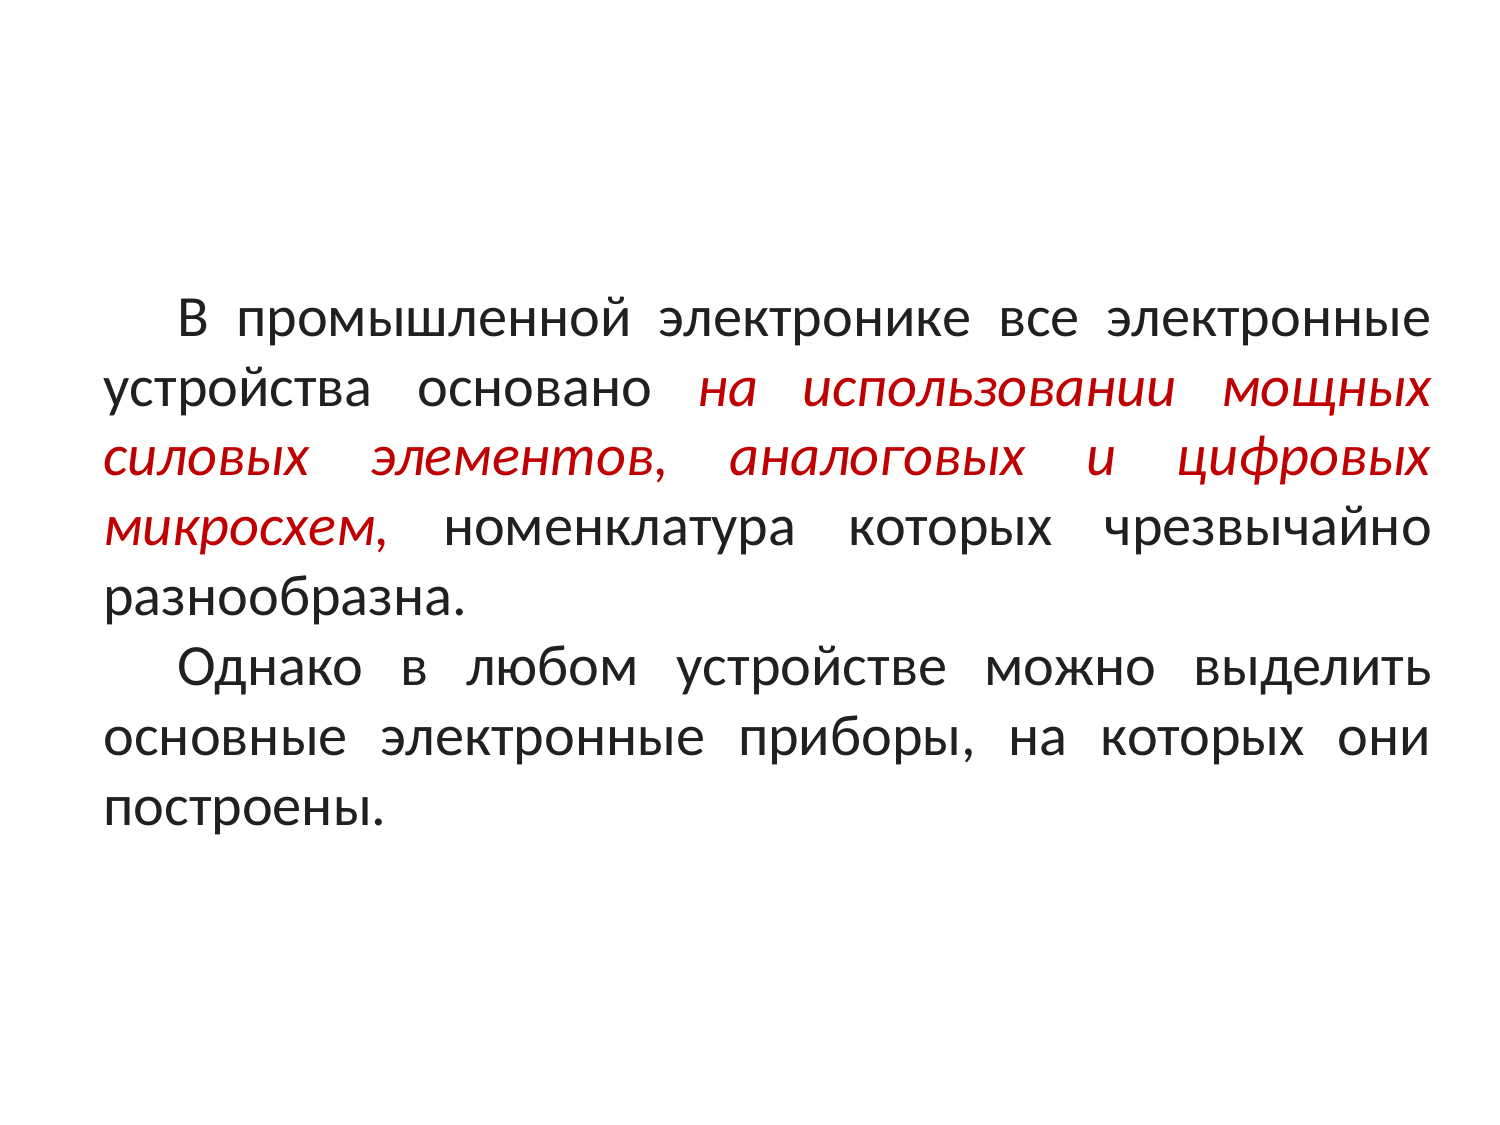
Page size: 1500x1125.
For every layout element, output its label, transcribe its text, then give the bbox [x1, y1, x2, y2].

text_box В промышленной электронике все электронные устройства основано на использовании мощных силовых элементов, аналоговых и цифровых микросхем, номенклатура которых чрезвычайно разнообразна. Однако в любом устройстве можно выделить основные электронные приборы, на которых они построены. [88, 270, 1447, 890]
